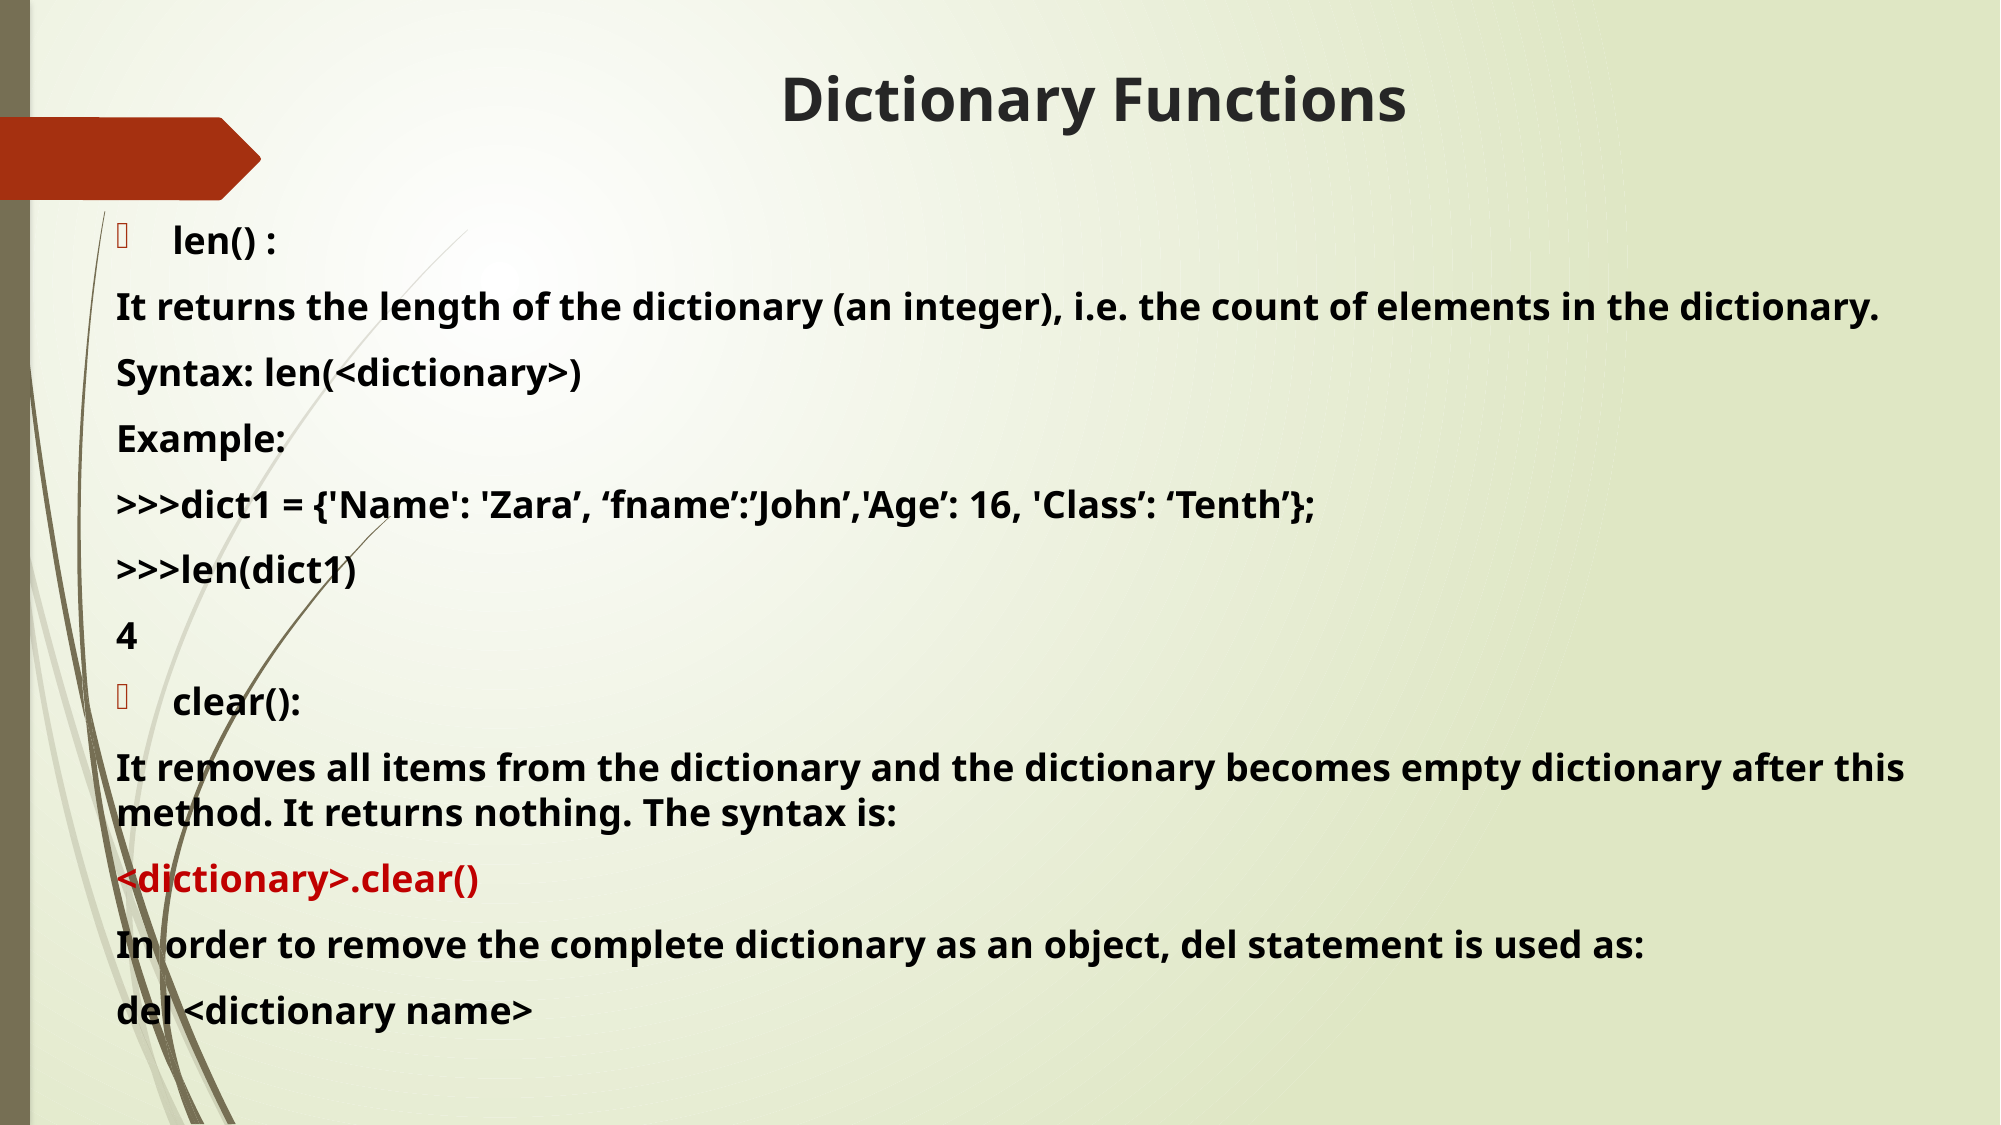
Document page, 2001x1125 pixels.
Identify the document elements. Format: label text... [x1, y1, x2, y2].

list len() : It returns the length of the dictionary (an integer), i.e. the count of elements in the dictionary. Syntax: len(<dictionary>) Example: >>>dict1 = {'Name': 'Zara’, ‘fname’:’John’,'Age’: 16, 'Class’: ‘Tenth’}; >>>len(dict1) 4 clear(): It removes all items from the dictionary and the dictionary becomes empty dictionary after this method. It returns nothing. The syntax is: <dictionary>.clear() In order to remove the complete dictionary as an object, del statement is used as: del <dictionary name> [101, 209, 1965, 1072]
title Dictionary Functions [363, 53, 1826, 142]
